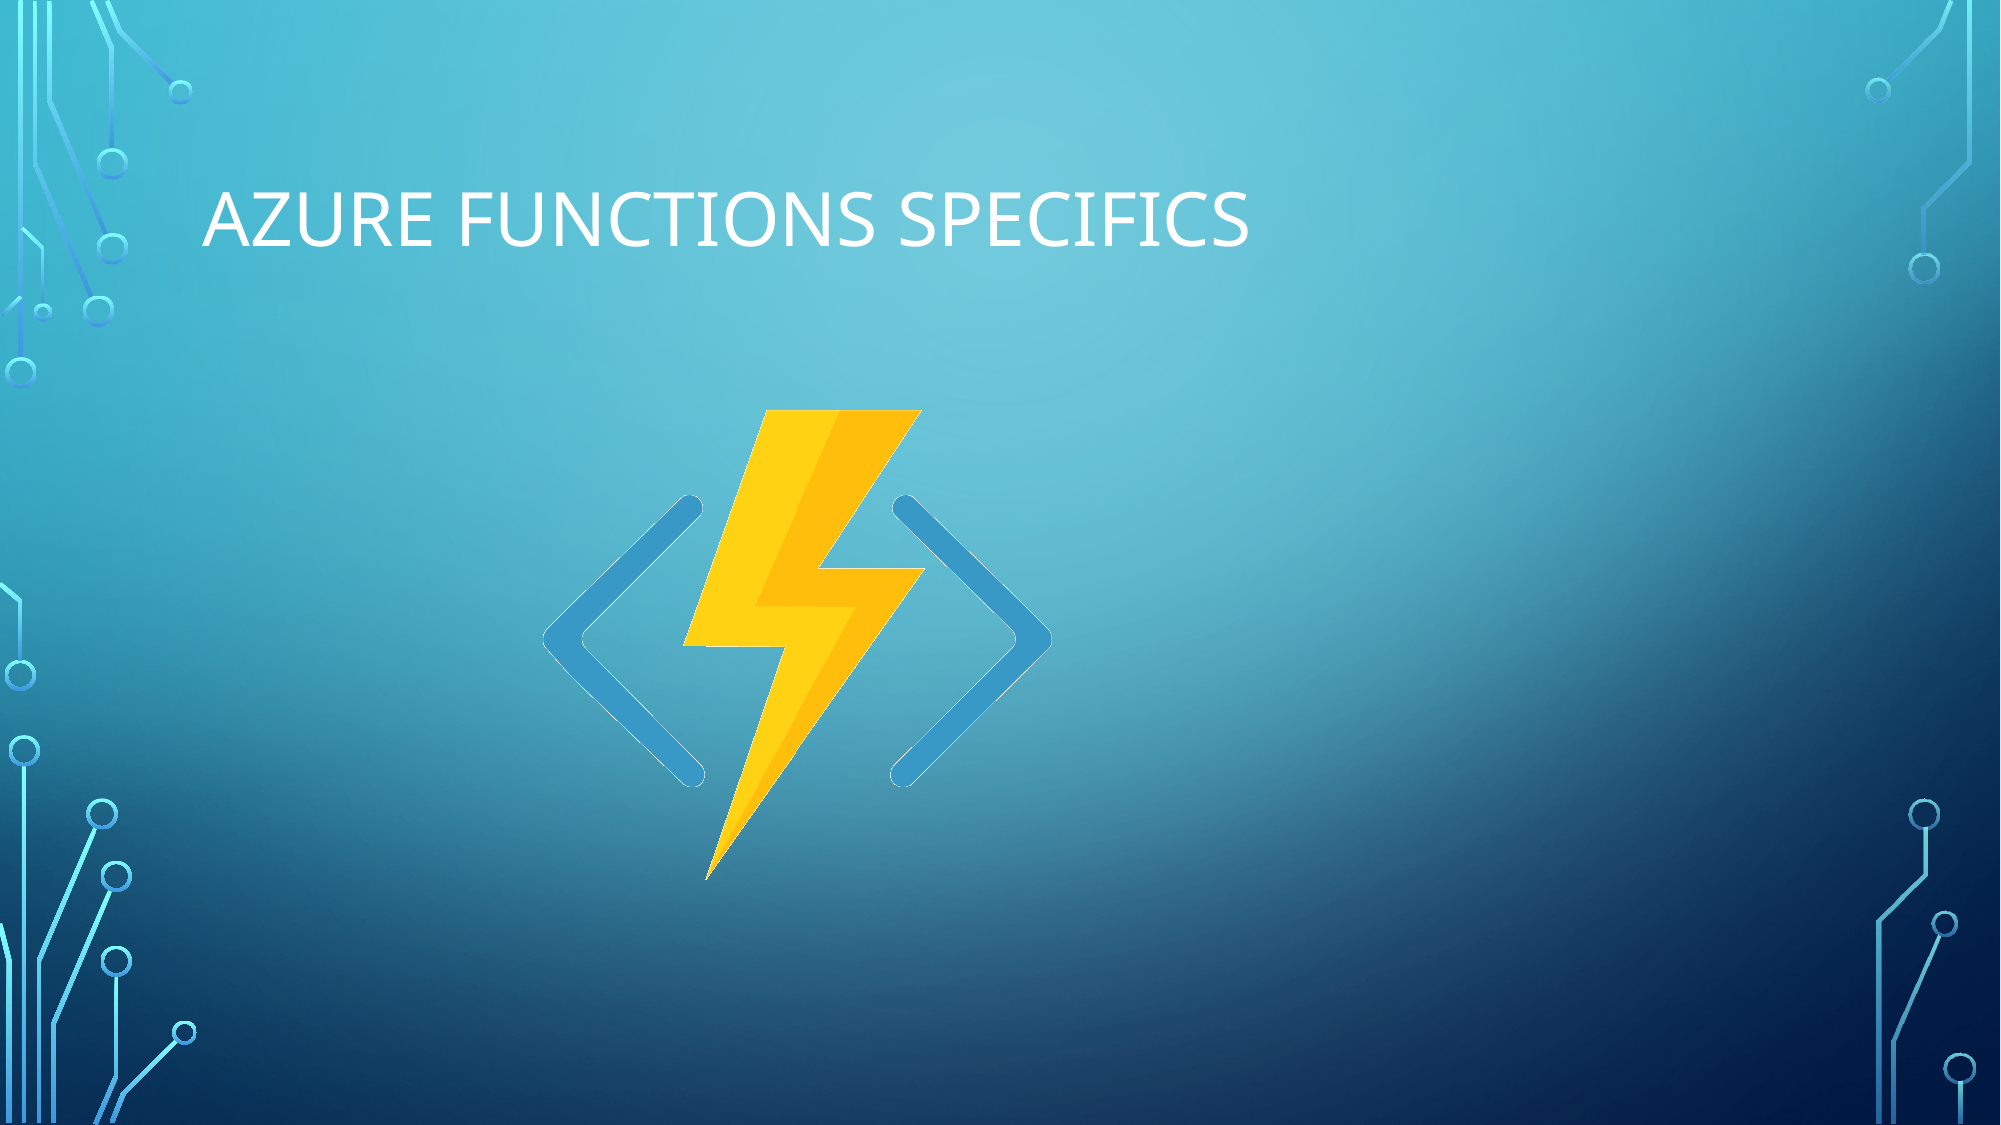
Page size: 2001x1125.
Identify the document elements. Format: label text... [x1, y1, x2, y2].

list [541, 388, 1053, 900]
title Azure Functions Specifics [187, 101, 1813, 344]
